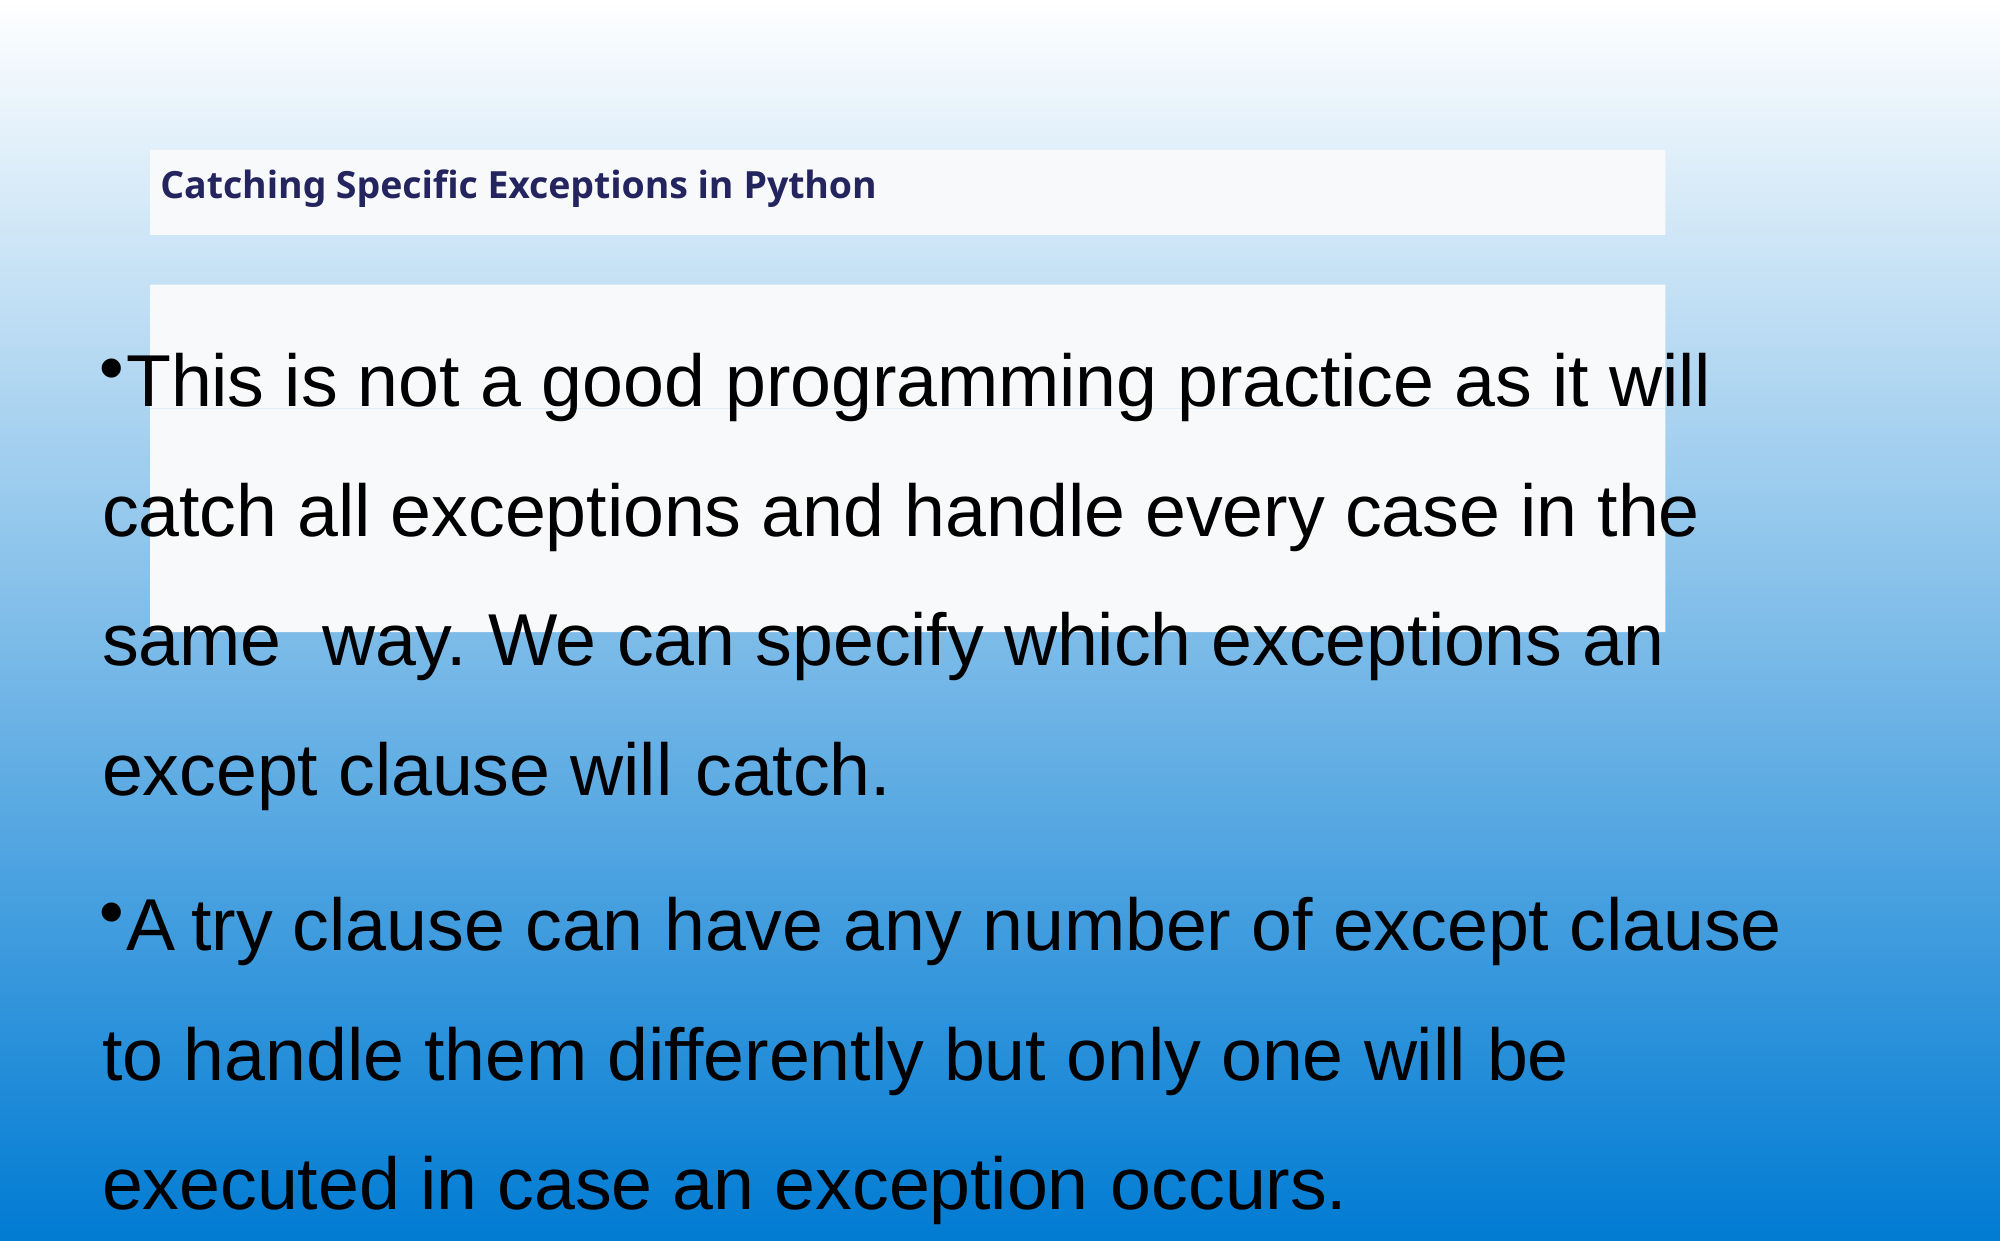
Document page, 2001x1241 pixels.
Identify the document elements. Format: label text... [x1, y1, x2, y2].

title Catching Specific Exceptions in Python [147, 77, 888, 288]
text_box [150, 284, 1666, 289]
list This is not a good programming practice as it will catch all exceptions and handle every case in the same way. We can specify which exceptions an except clause will catch. A try clause can have any number of except clause to handle them differently but only one will be executed in case an exception occurs. We can use a tuple of values to specify multiple exceptions in an except clause. tfere is an example pseudo code. [99, 289, 1901, 1241]
text_box [888, 149, 1666, 235]
